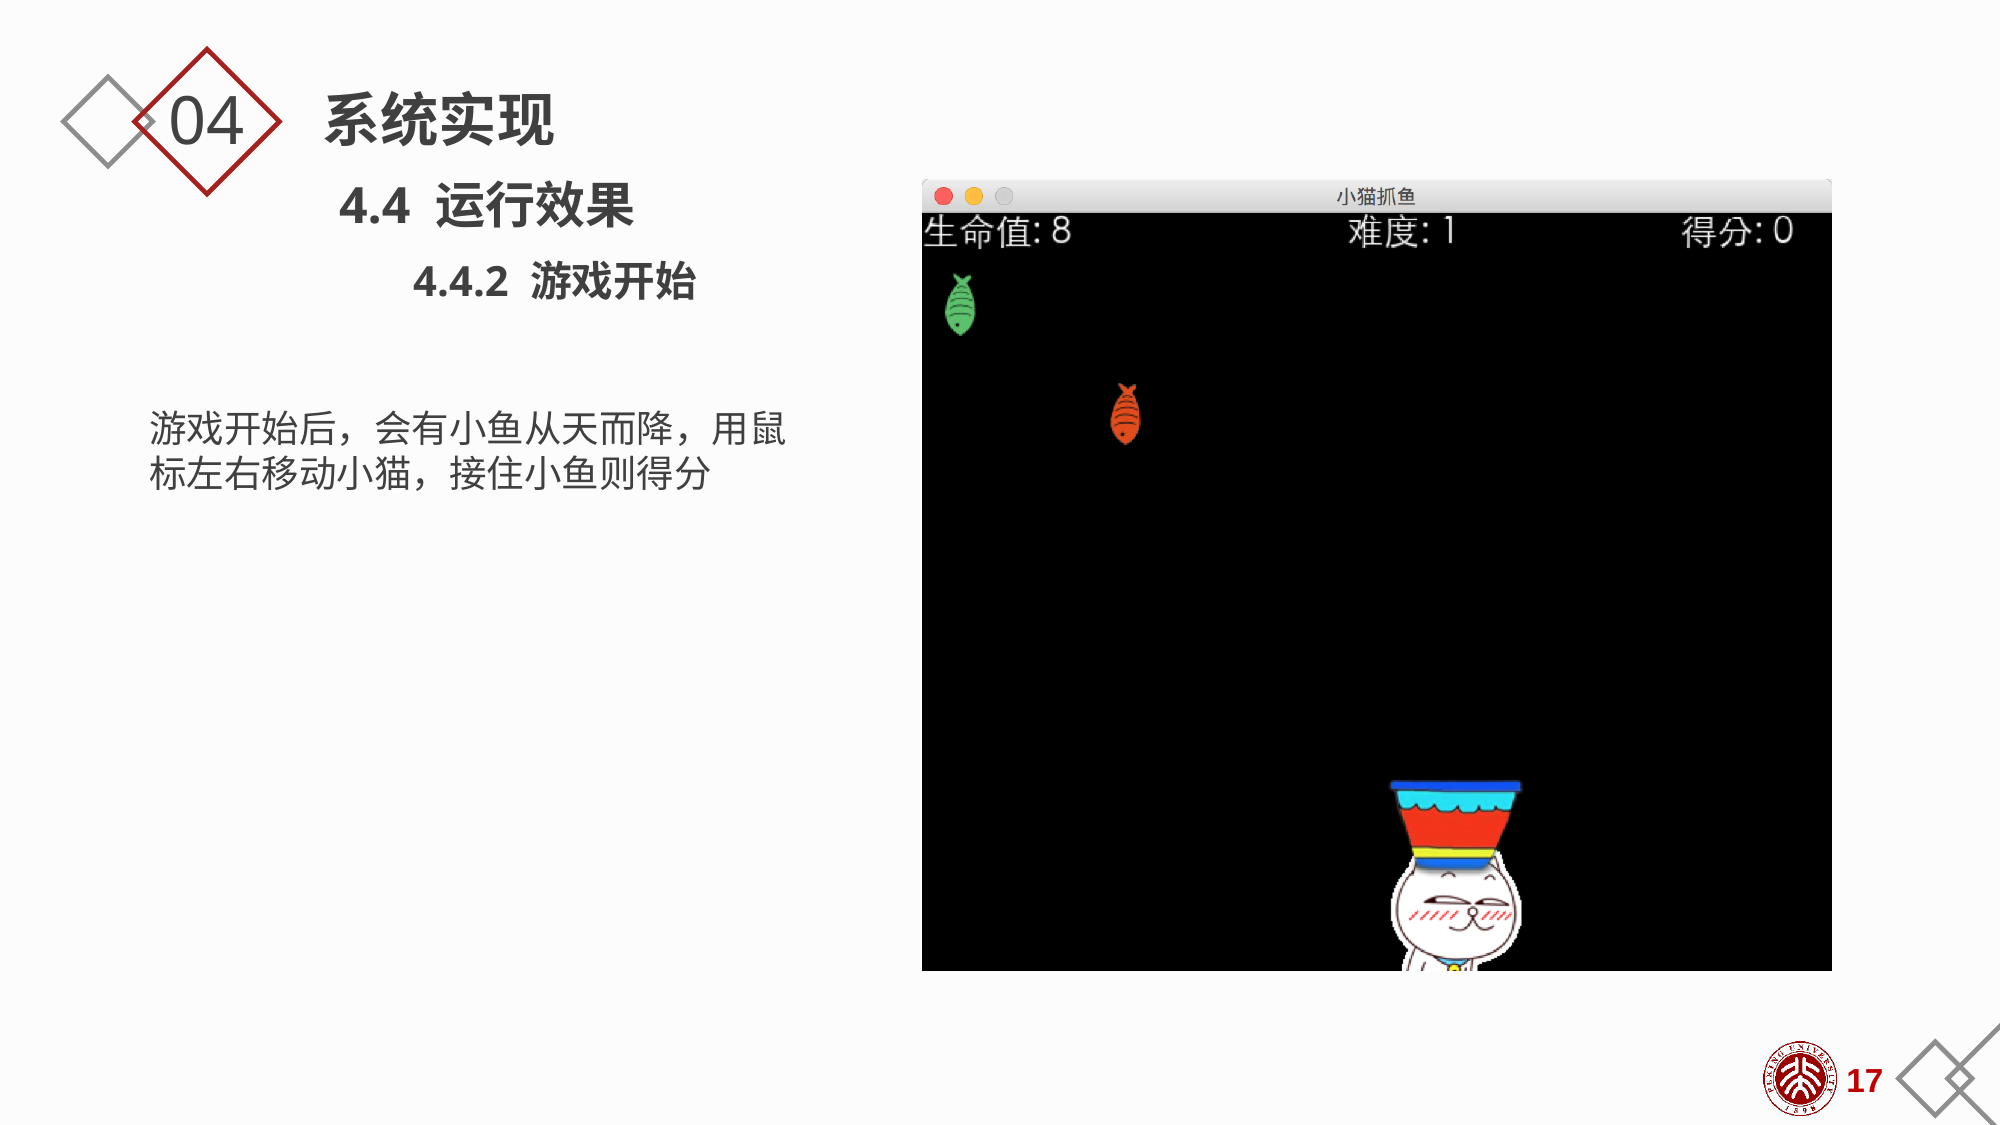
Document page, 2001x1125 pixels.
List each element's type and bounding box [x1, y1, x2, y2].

picture [922, 179, 1832, 971]
text_box [63, 49, 2000, 1125]
